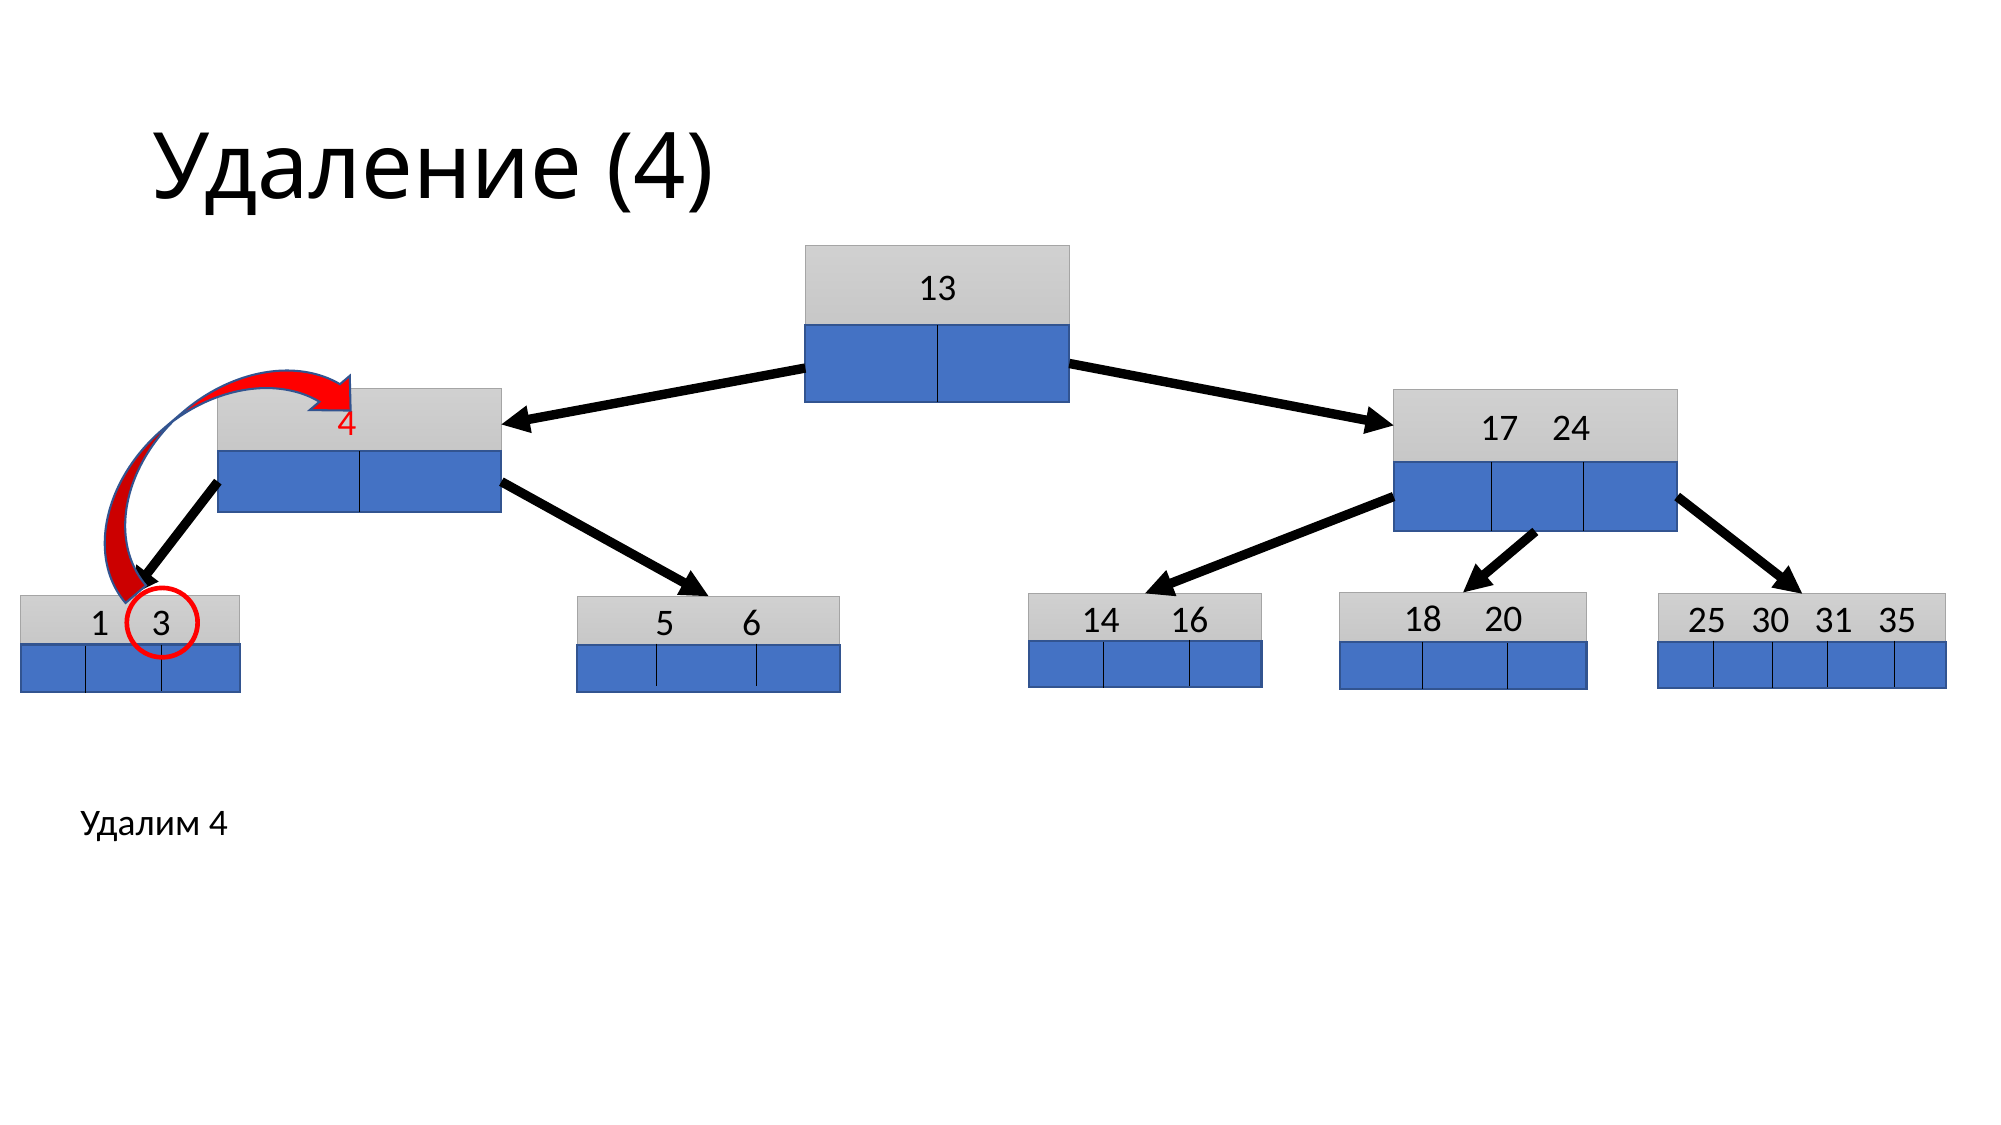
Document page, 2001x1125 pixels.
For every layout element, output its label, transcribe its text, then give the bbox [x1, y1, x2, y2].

text_box Удалим 4 [65, 790, 252, 851]
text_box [1028, 593, 1262, 687]
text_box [1339, 592, 1587, 690]
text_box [501, 368, 806, 425]
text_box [1069, 363, 1394, 426]
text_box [577, 596, 840, 693]
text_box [1393, 389, 1678, 532]
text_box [1145, 496, 1394, 594]
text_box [217, 388, 502, 512]
title Удаление (4) [137, 59, 1863, 278]
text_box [501, 481, 709, 597]
text_box [103, 369, 352, 595]
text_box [805, 245, 1070, 402]
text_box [130, 481, 218, 596]
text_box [1658, 593, 1946, 688]
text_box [1463, 531, 1536, 593]
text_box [1677, 496, 1803, 594]
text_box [20, 595, 240, 693]
